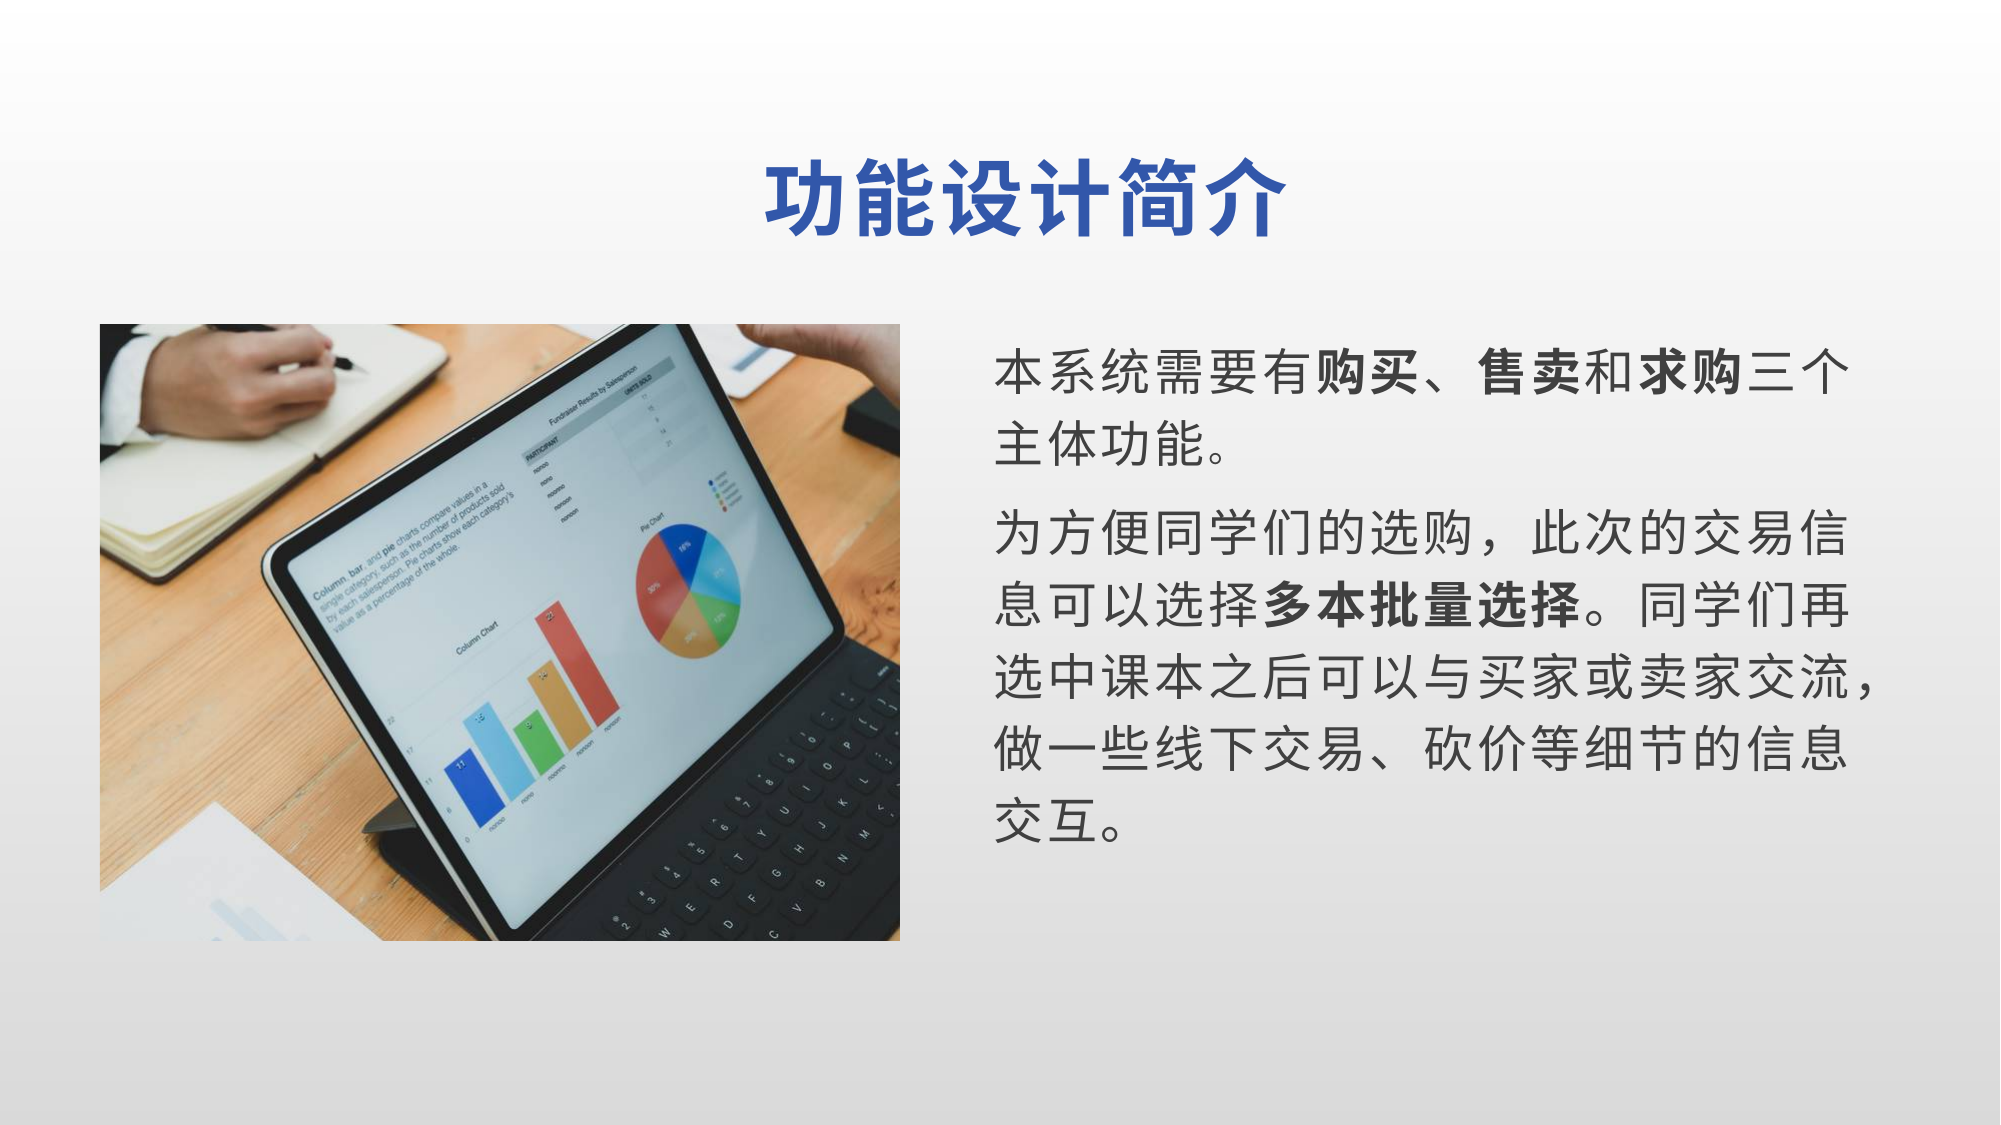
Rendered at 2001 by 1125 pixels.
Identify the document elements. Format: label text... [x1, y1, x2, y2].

text_box 本系统需要有购买、售卖和求购三个主体功能。 为方便同学们的选购，此次的交易信息可以选择多本批量选择。同学们再选中课本之后可以与买家或卖家交流，做一些线下交易、砍价等细节的信息交互。 [983, 324, 1913, 801]
text_box 功能设计简介 [753, 128, 1343, 264]
picture [99, 324, 900, 941]
text_box [1739, 274, 1875, 400]
